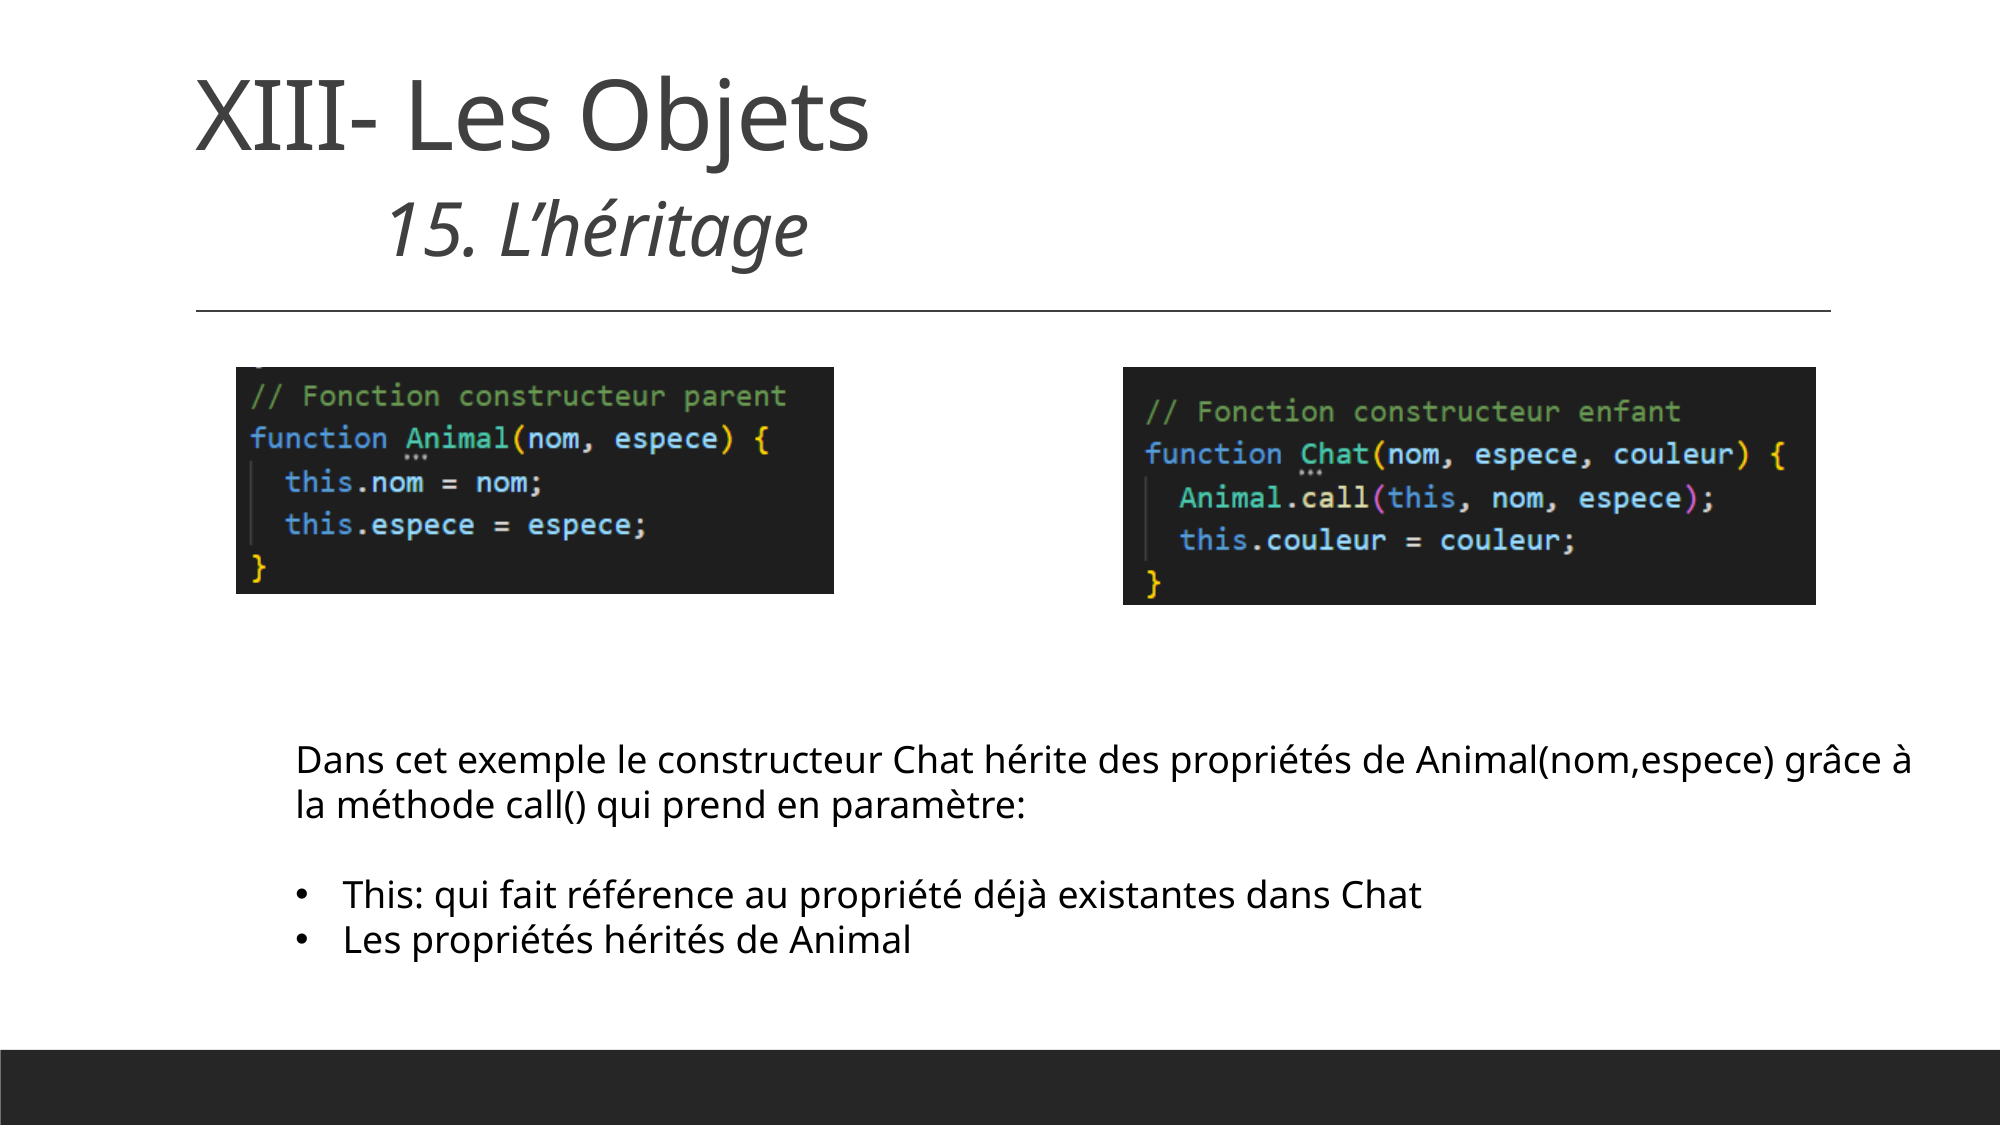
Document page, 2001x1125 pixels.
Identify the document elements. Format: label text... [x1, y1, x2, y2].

picture [1122, 366, 1816, 606]
picture [235, 366, 834, 595]
text_box Dans cet exemple le constructeur Chat hérite des propriétés de Animal(nom,espece) grâce à la méthode call() qui prend en paramètre: This: qui fait référence au propriété déjà existantes dans Chat Les propriétés hérités de Animal [280, 729, 1938, 969]
title XIII- Les Objets 15. L’héritage [180, 47, 2000, 285]
